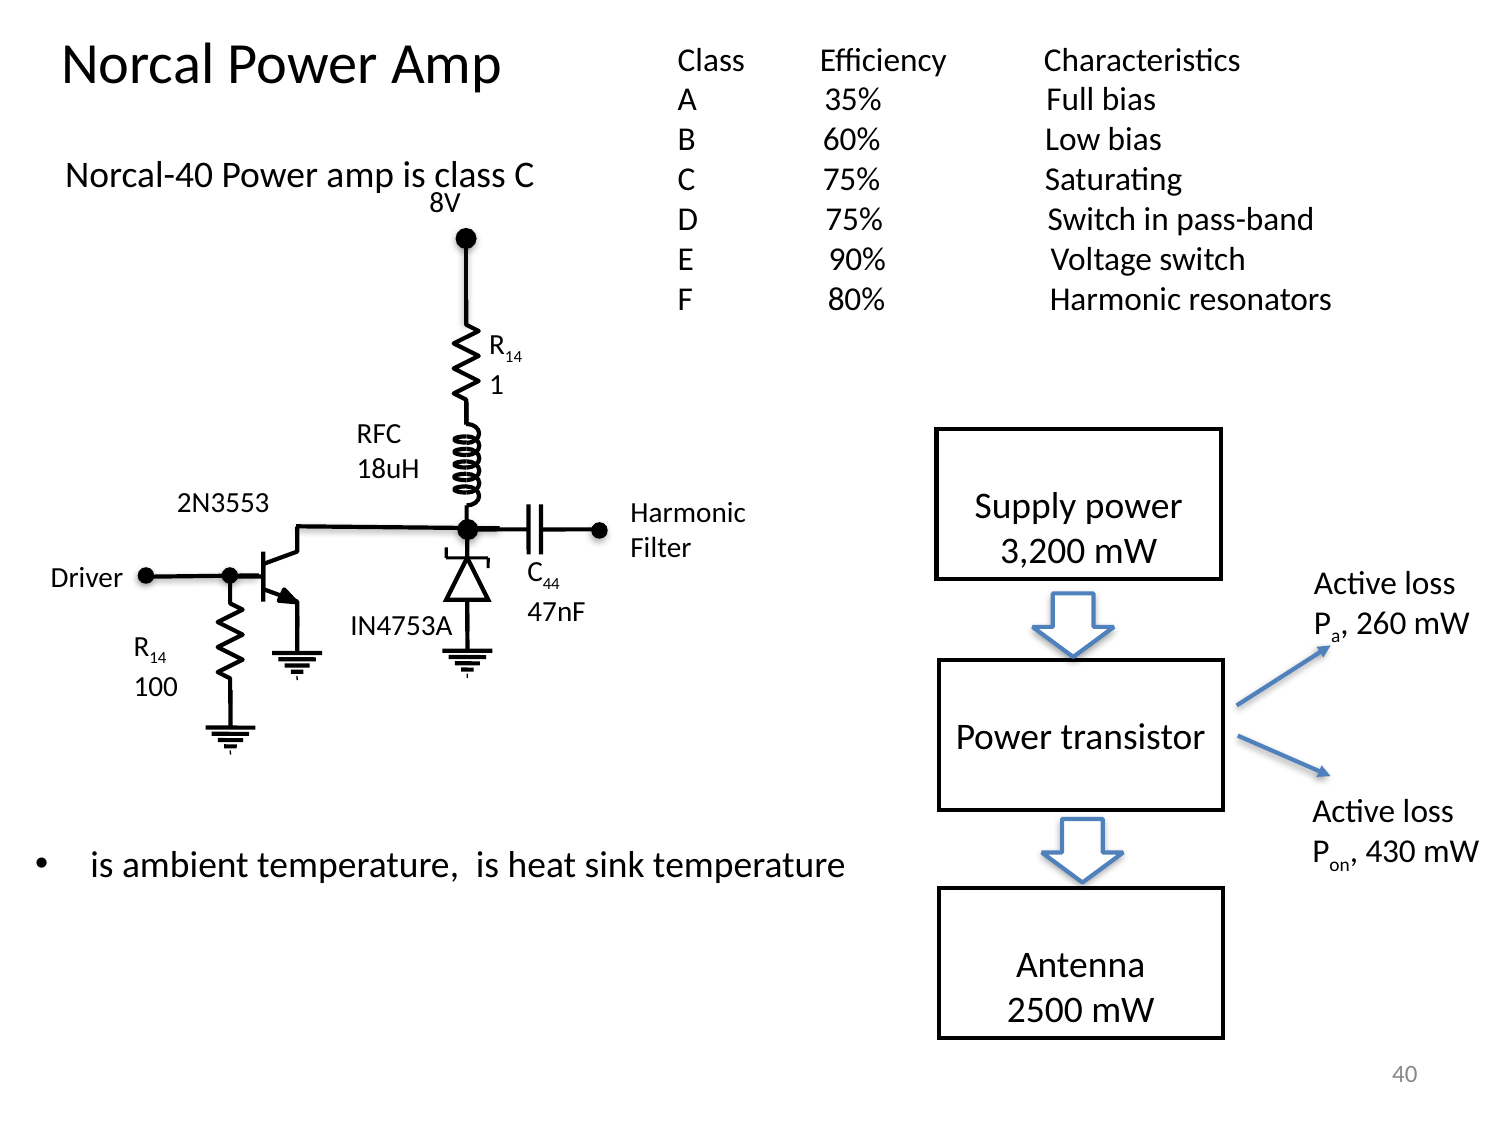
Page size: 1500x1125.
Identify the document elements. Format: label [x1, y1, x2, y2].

text_box [591, 522, 608, 539]
text_box [623, 486, 844, 572]
text_box [43, 227, 500, 753]
text_box [1236, 553, 1478, 706]
text_box [509, 466, 607, 635]
text_box [61, 24, 502, 95]
text_box [938, 887, 1223, 1038]
text_box [1032, 593, 1114, 657]
text_box [1041, 818, 1124, 883]
text_box [936, 428, 1221, 579]
text_box [1237, 735, 1331, 777]
slide_number [1074, 1050, 1426, 1096]
text_box [1304, 782, 1487, 883]
text_box [57, 142, 671, 226]
text_box [938, 659, 1223, 810]
